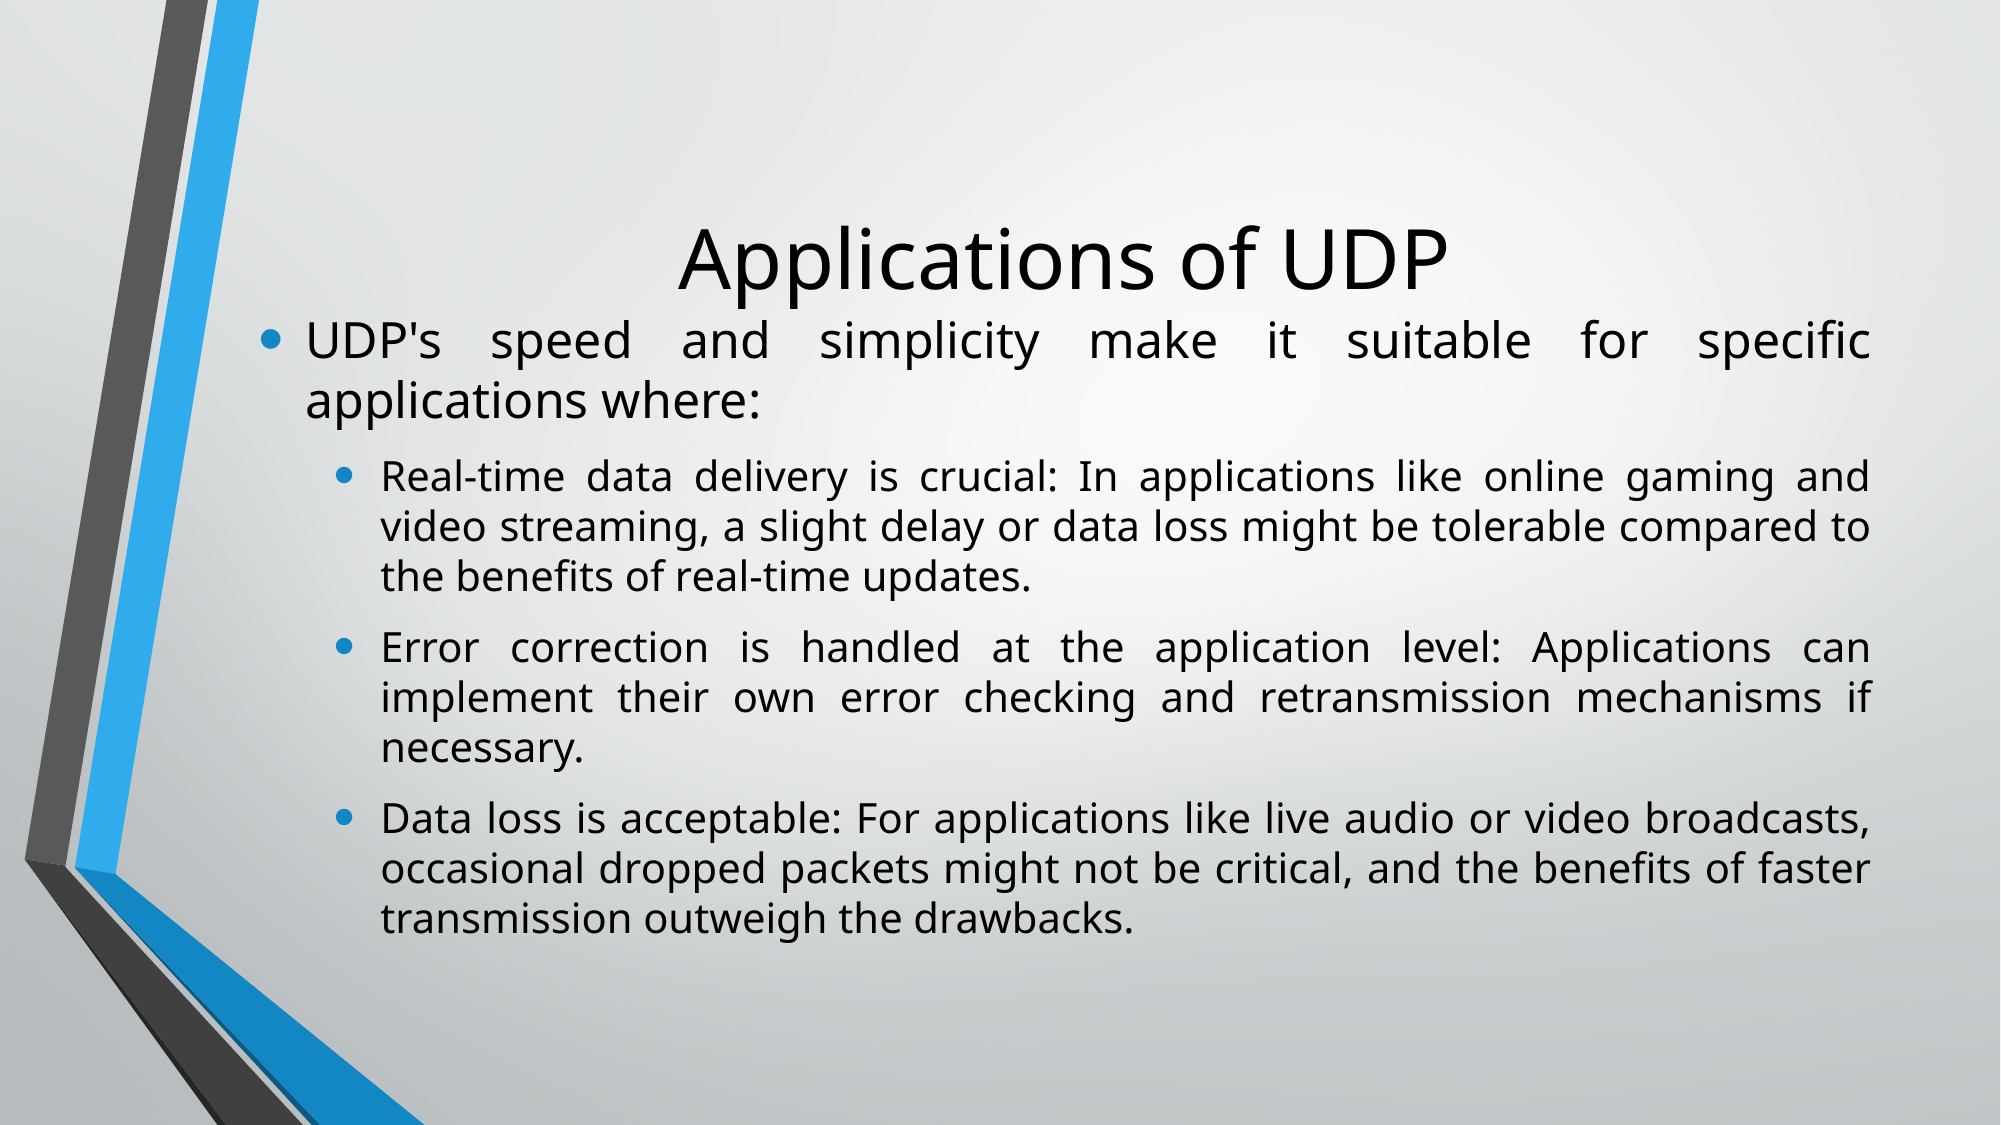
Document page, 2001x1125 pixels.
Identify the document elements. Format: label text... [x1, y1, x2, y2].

title Applications of UDP [243, 112, 1887, 299]
list UDP's speed and simplicity make it suitable for specific applications where: Real-time data delivery is crucial: In applications like online gaming and video streaming, a slight delay or data loss might be tolerable compared to the benefits of real-time updates. Error correction is handled at the application level: Applications can implement their own error checking and retransmission mechanisms if necessary. Data loss is acceptable: For applications like live audio or video broadcasts, occasional dropped packets might not be critical, and the benefits of faster transmission outweigh the drawbacks. [243, 299, 1887, 950]
